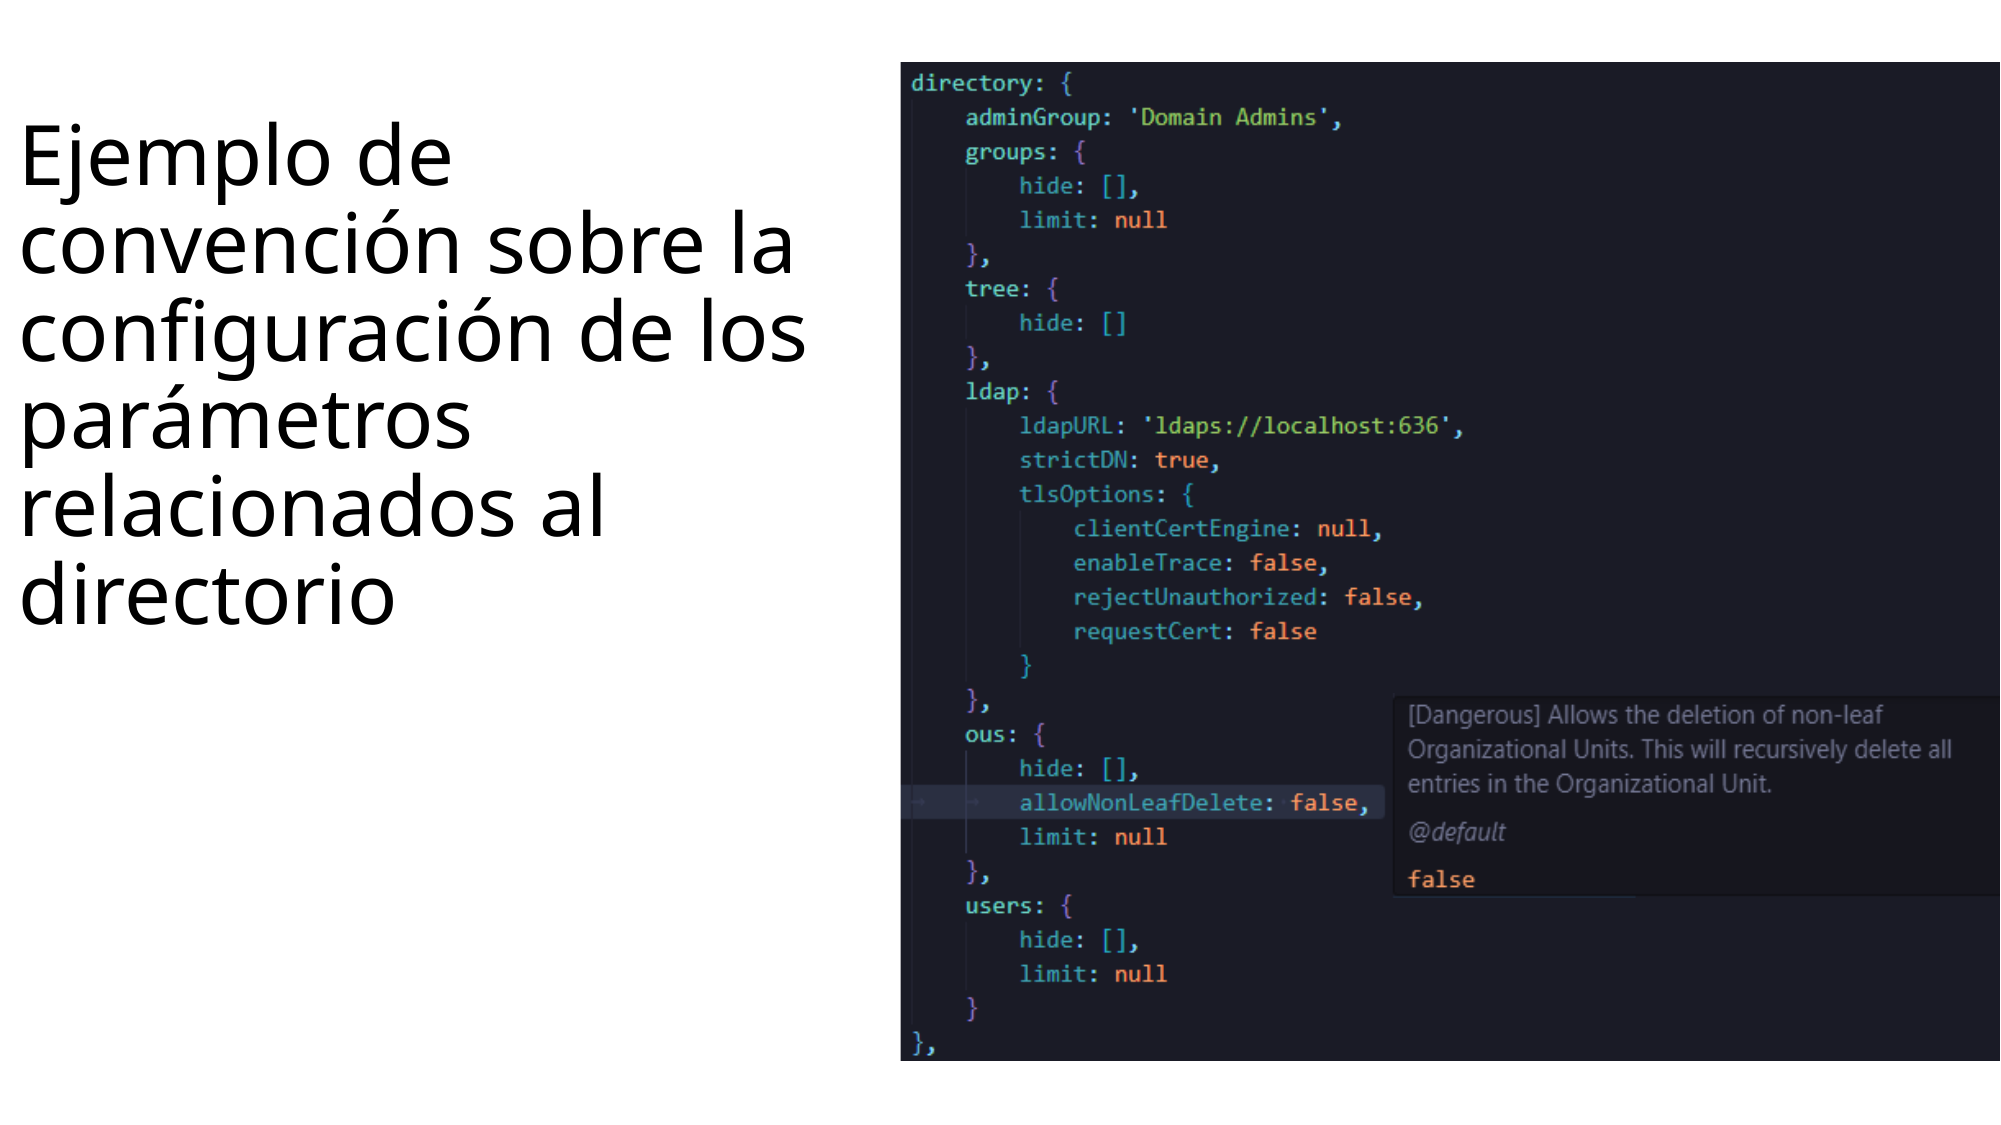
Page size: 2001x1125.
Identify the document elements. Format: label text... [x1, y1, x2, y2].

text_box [900, 62, 2000, 1061]
text_box Ejemplo de convención sobre la configuración de los parámetros relacionados al directorio [3, 107, 890, 650]
